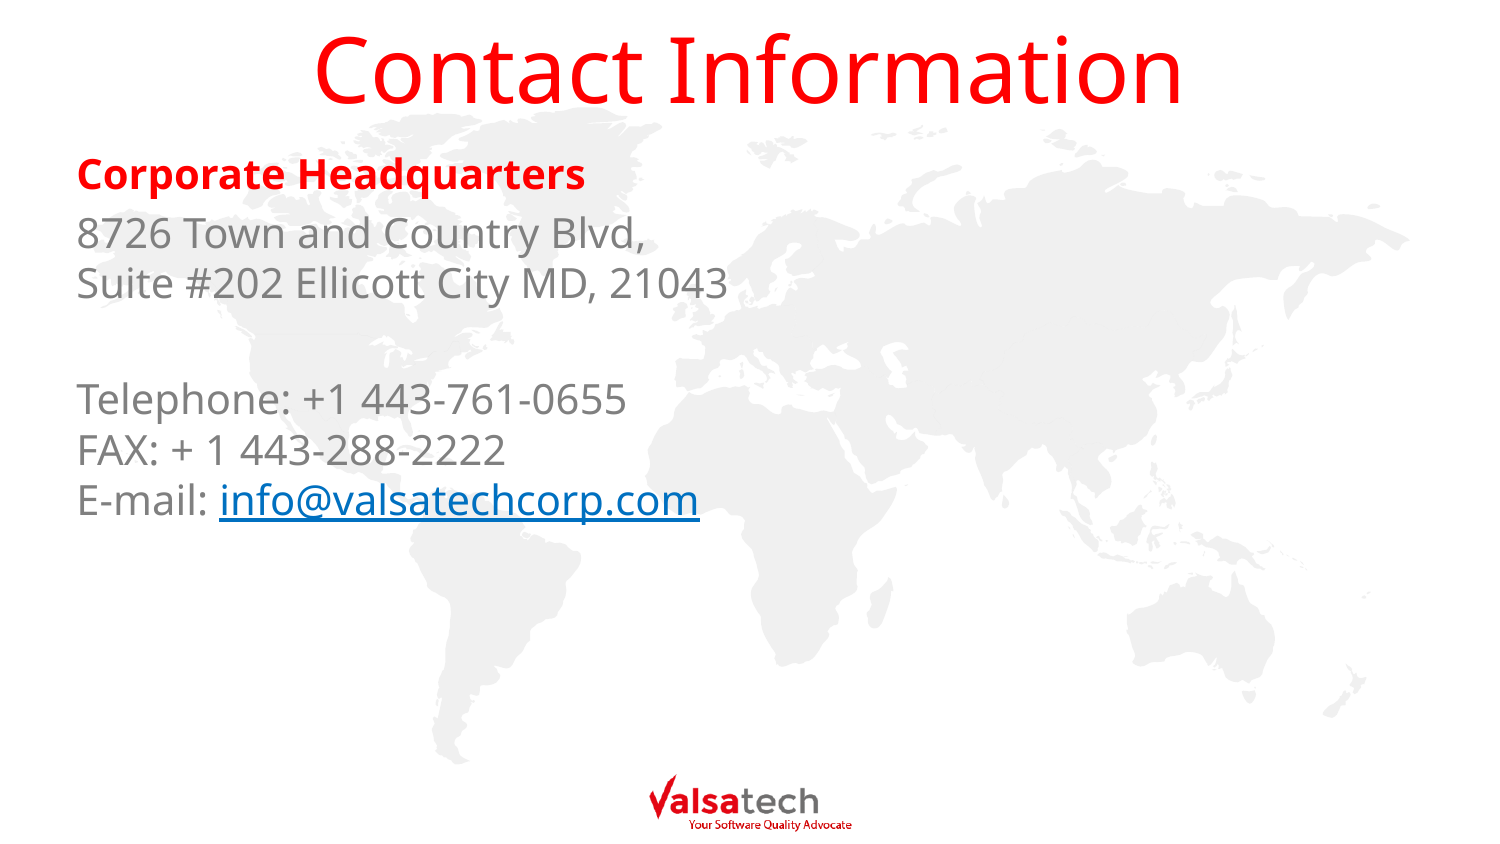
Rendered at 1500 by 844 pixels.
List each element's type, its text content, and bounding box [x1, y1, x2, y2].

text_box Corporate Headquarters 8726 Town and Country Blvd, Suite #202 Ellicott City MD, 21043 Telephone: +1 443-761-0655 FAX: + 1 443-288-2222 E-mail: info@valsatechcorp.com [61, 140, 1317, 720]
picture [639, 764, 861, 838]
title Contact Information [75, 0, 1425, 138]
